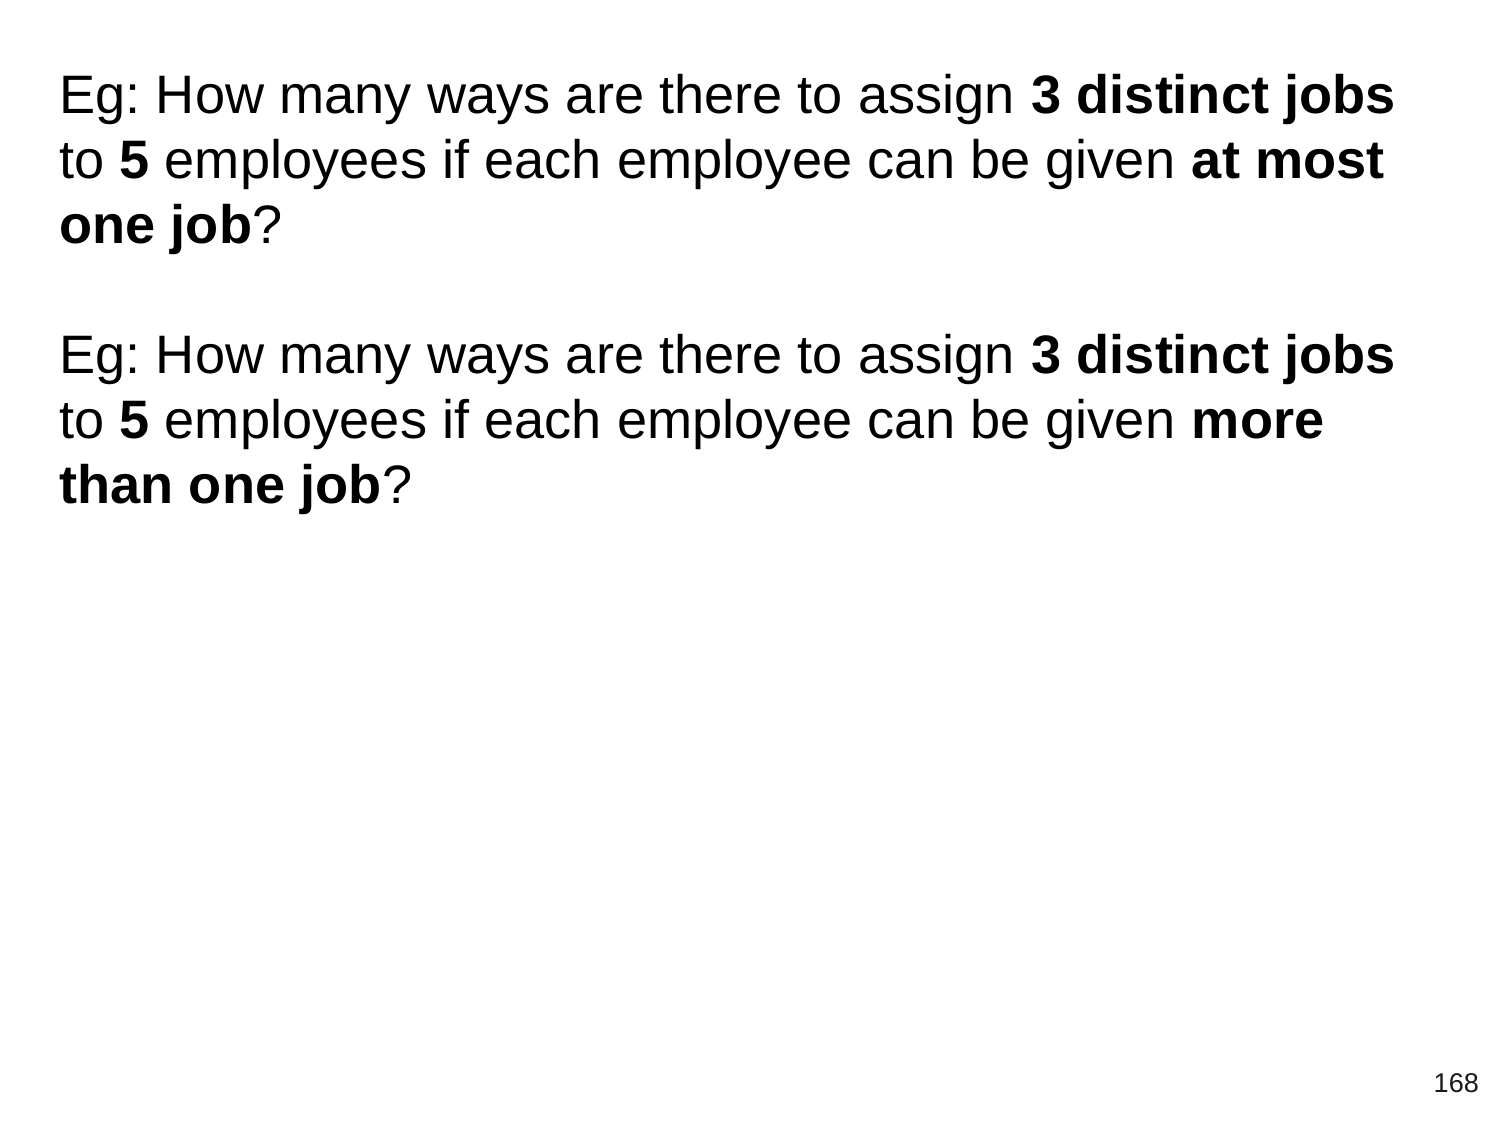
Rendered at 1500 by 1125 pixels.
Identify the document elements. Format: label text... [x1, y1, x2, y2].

slide_number ‹#› [1403, 1038, 1494, 1125]
text_box Eg: How many ways are there to assign 3 distinct jobs to 5 employees if each employee can be given at most one job? Eg: How many ways are there to assign 3 distinct jobs to 5 employees if each employee can be given more than one job? [44, 44, 1455, 1018]
